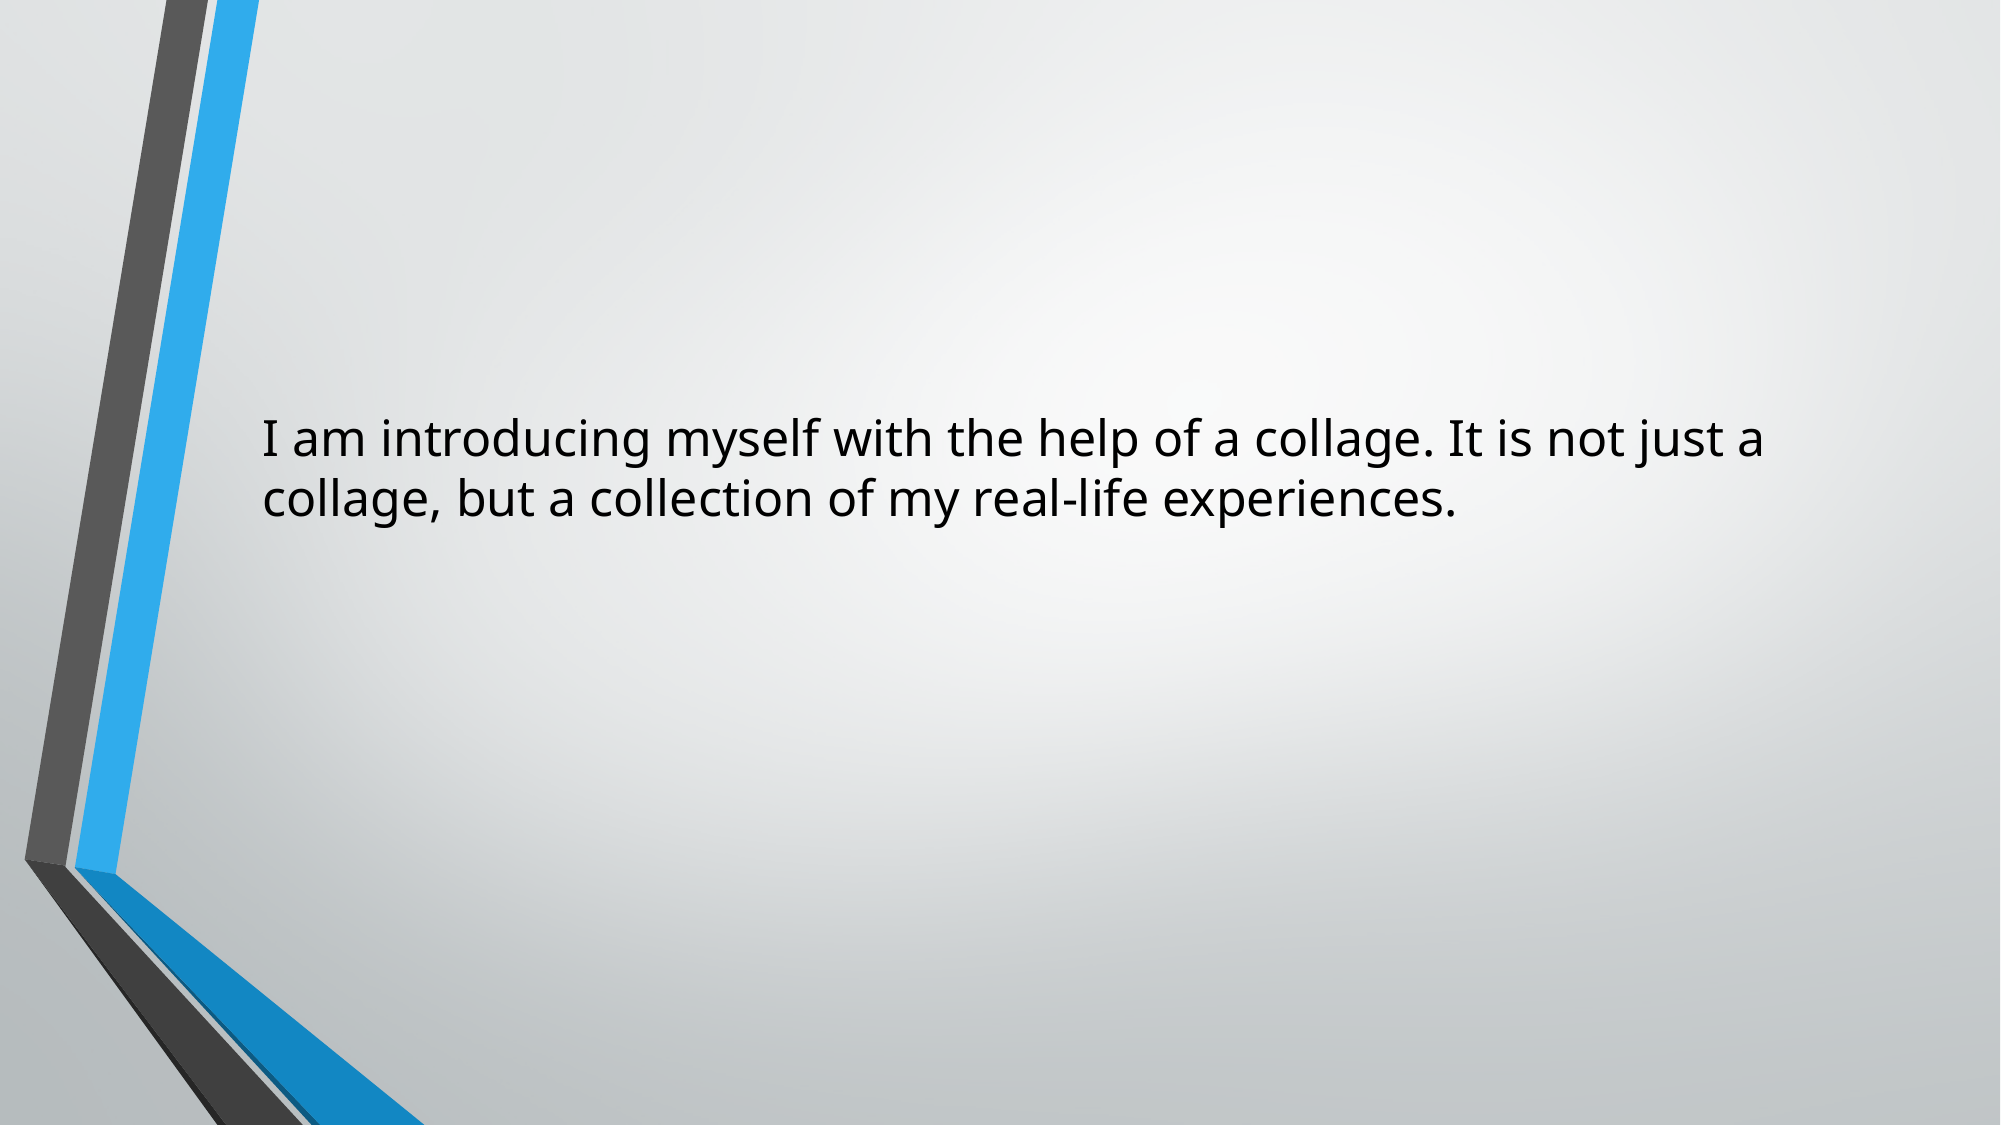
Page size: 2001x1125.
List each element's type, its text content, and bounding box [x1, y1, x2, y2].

list I am introducing myself with the help of a collage. It is not just a collage, but a collection of my real-life experiences. [247, 357, 1870, 576]
